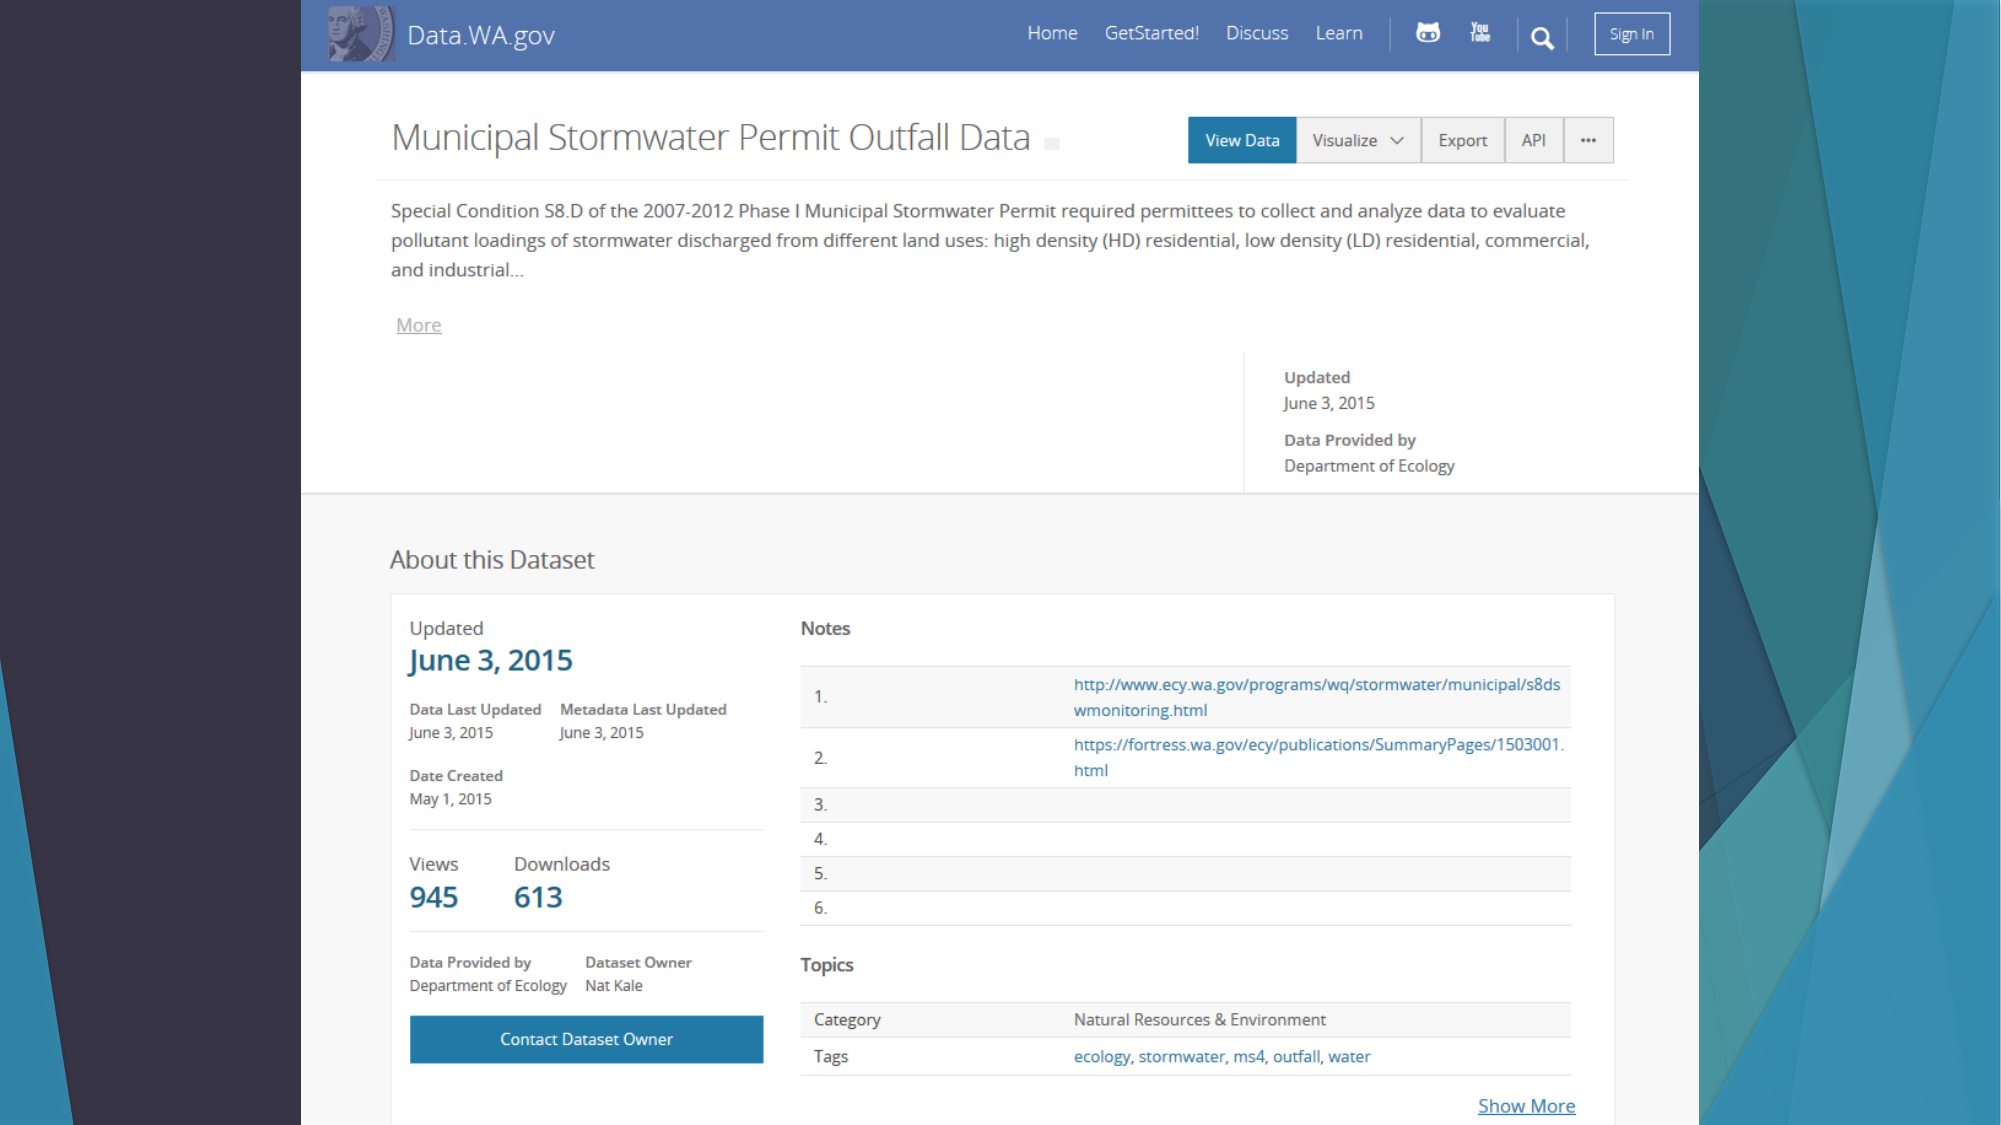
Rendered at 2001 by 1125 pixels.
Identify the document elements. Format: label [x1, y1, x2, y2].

picture [300, 0, 1700, 1125]
